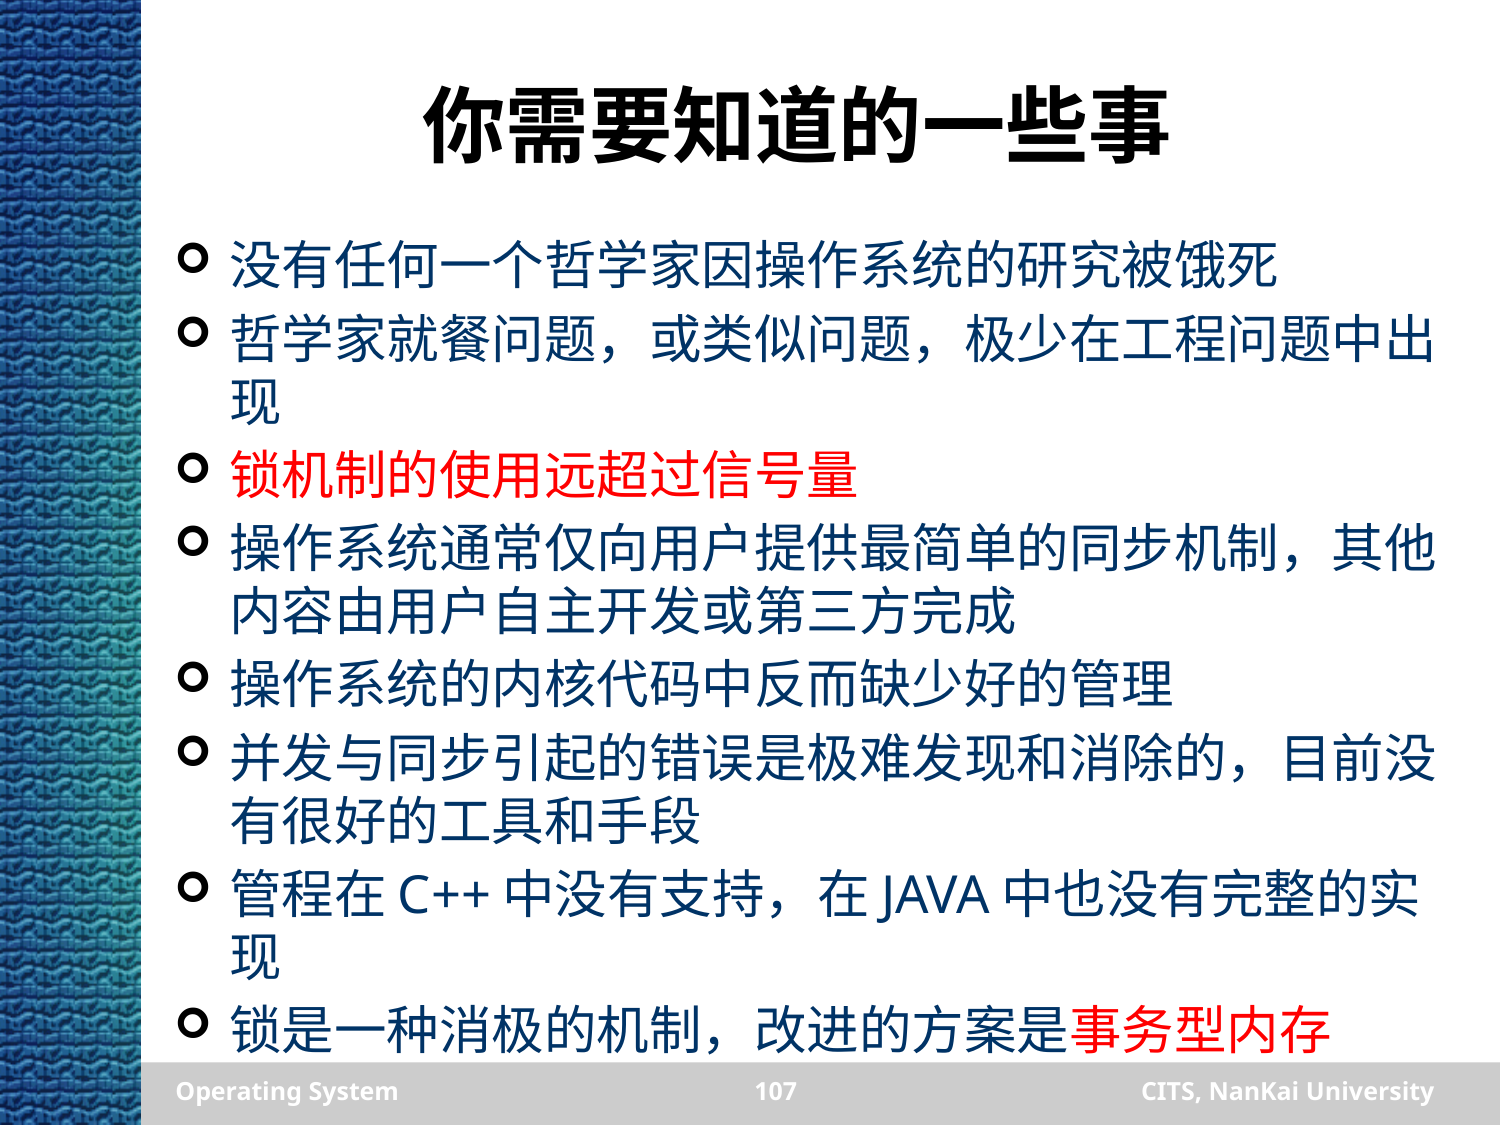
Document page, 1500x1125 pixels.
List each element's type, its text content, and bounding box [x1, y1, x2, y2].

footer CITS, NanKai University [974, 1067, 1451, 1118]
list 没有任何一个哲学家因操作系统的研究被饿死 哲学家就餐问题，或类似问题，极少在工程问题中出现 锁机制的使用远超过信号量 操作系统通常仅向用户提供最简单的同步机制，其他内容由用户自主开发或第三方完成 操作系统的内核代码中反而缺少好的管理 并发与同步引起的错误是极难发现和消除的，目前没有很好的工具和手段 管程在C++中没有支持，在JAVA中也没有完整的实现 锁是一种消极的机制，改进的方案是事务型内存 [159, 224, 1483, 1071]
slide_number Operating System [160, 1067, 574, 1118]
title 你需要知道的一些事 [159, 50, 1436, 197]
slide_number 107 [600, 1067, 951, 1118]
picture [0, 0, 141, 1125]
